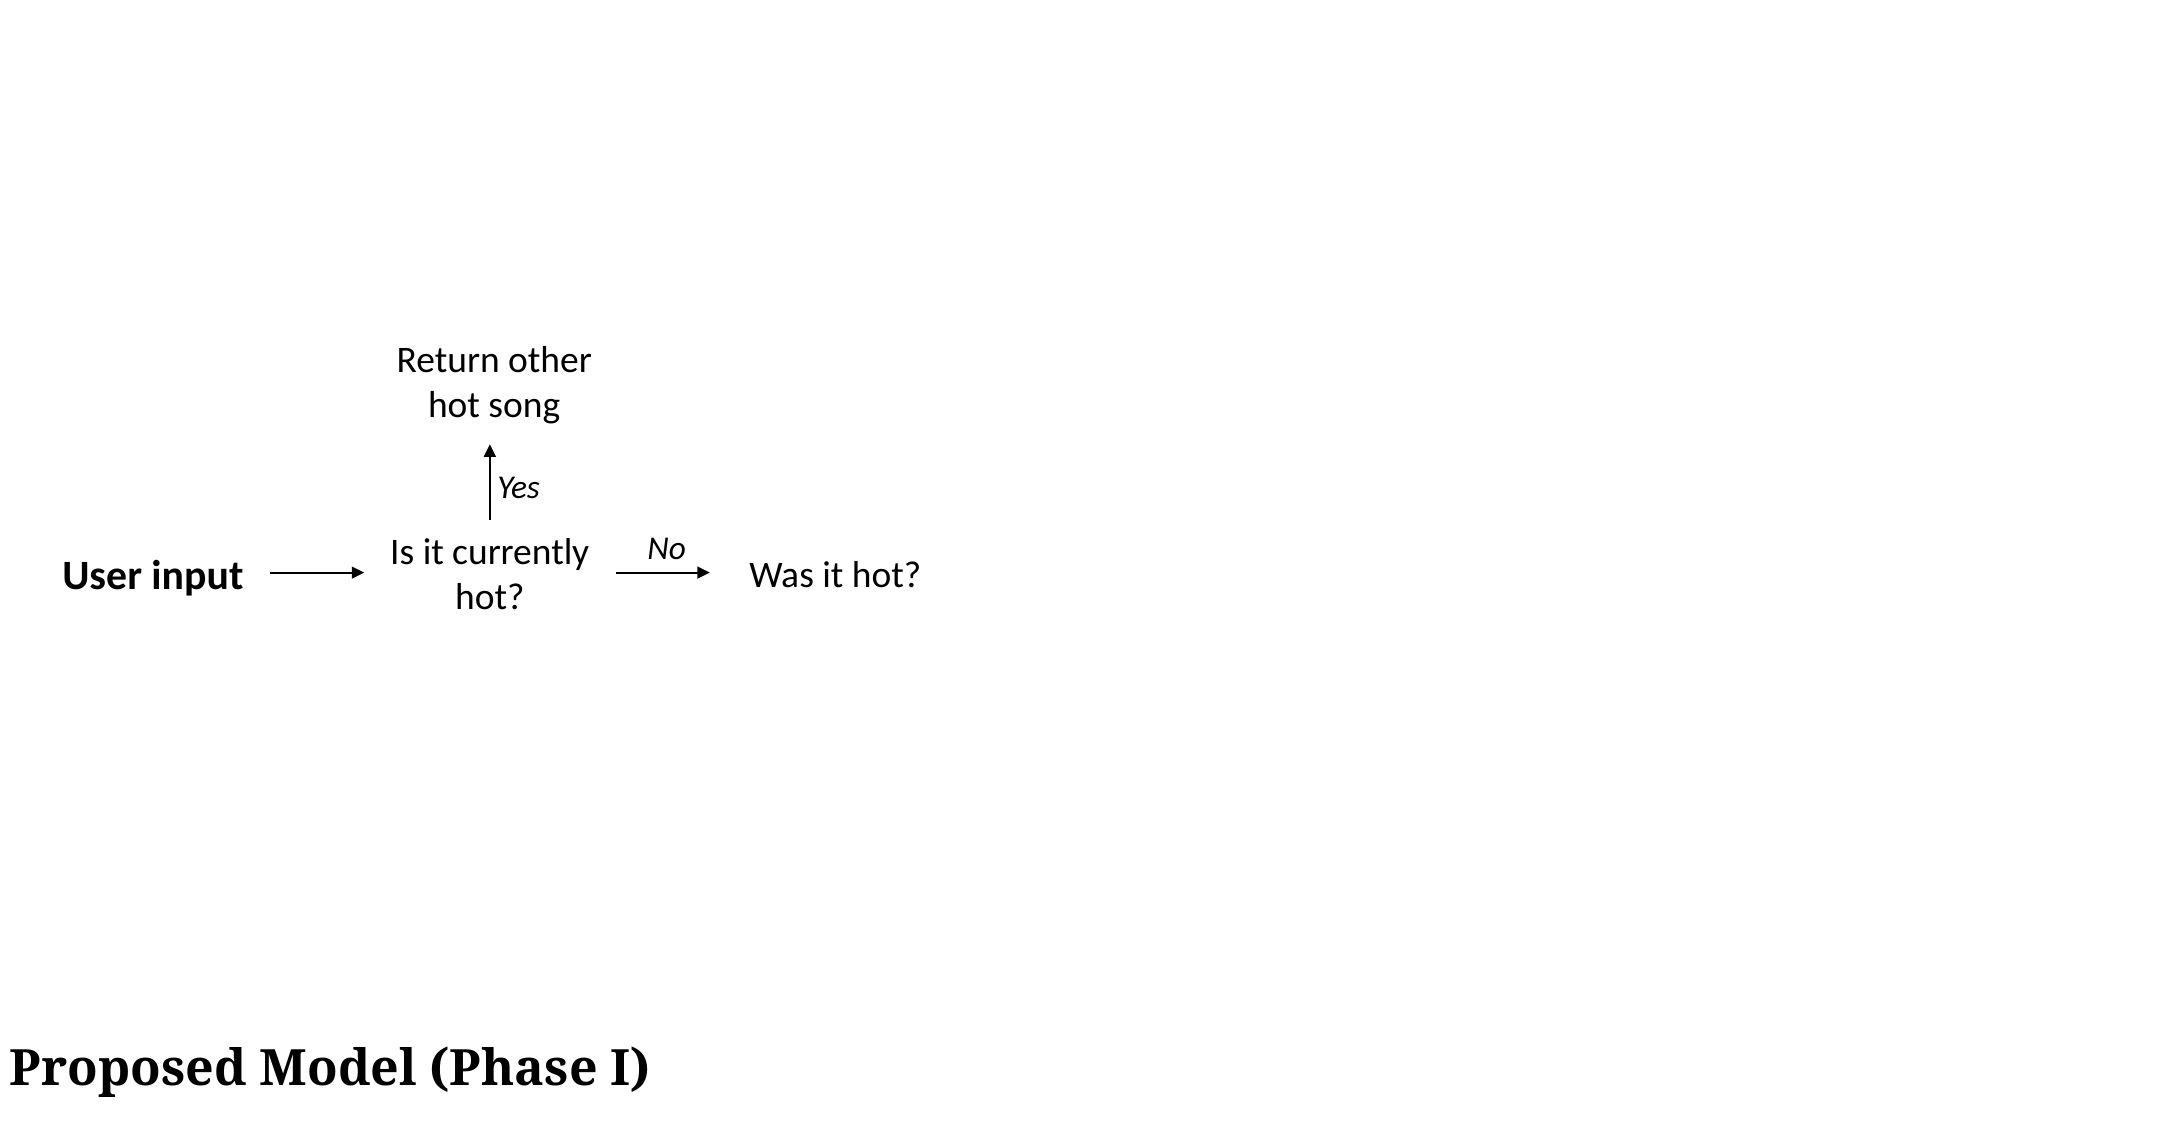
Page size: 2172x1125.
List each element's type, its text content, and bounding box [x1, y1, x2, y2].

text_box User input [40, 541, 265, 604]
text_box Proposed Model (Phase I) [0, 1028, 666, 1104]
text_box Return other hot song [374, 327, 615, 433]
text_box Was it hot? [715, 542, 956, 602]
text_box Yes [490, 457, 555, 513]
text_box Yes [482, 457, 489, 513]
text_box No [632, 518, 701, 572]
text_box Is it currently hot? [369, 519, 611, 625]
